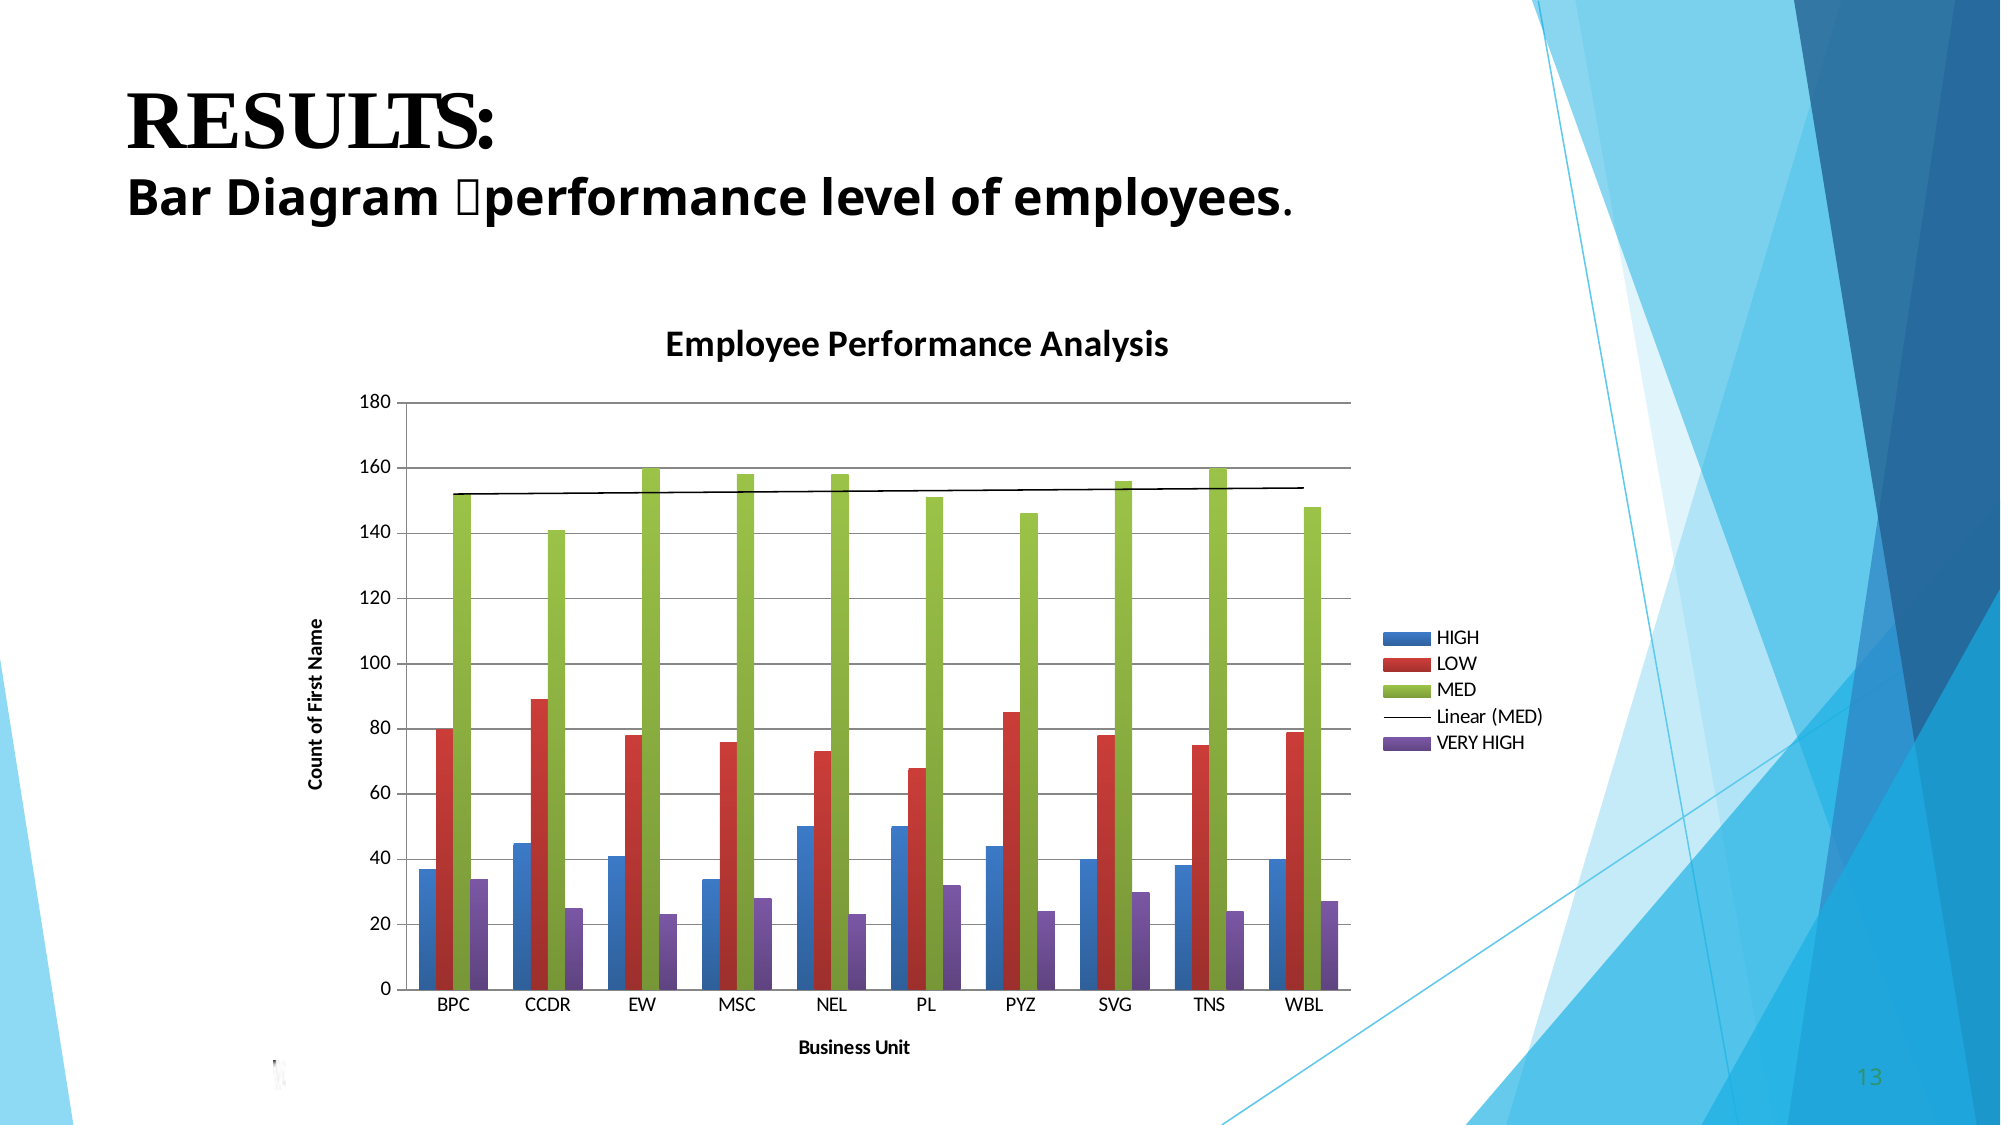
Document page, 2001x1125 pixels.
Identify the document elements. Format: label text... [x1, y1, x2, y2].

chart [273, 292, 1563, 1091]
title RESULTS: Bar Diagram performance level of employees. [123, 63, 1821, 511]
text_box 13 [1849, 1061, 1888, 1095]
